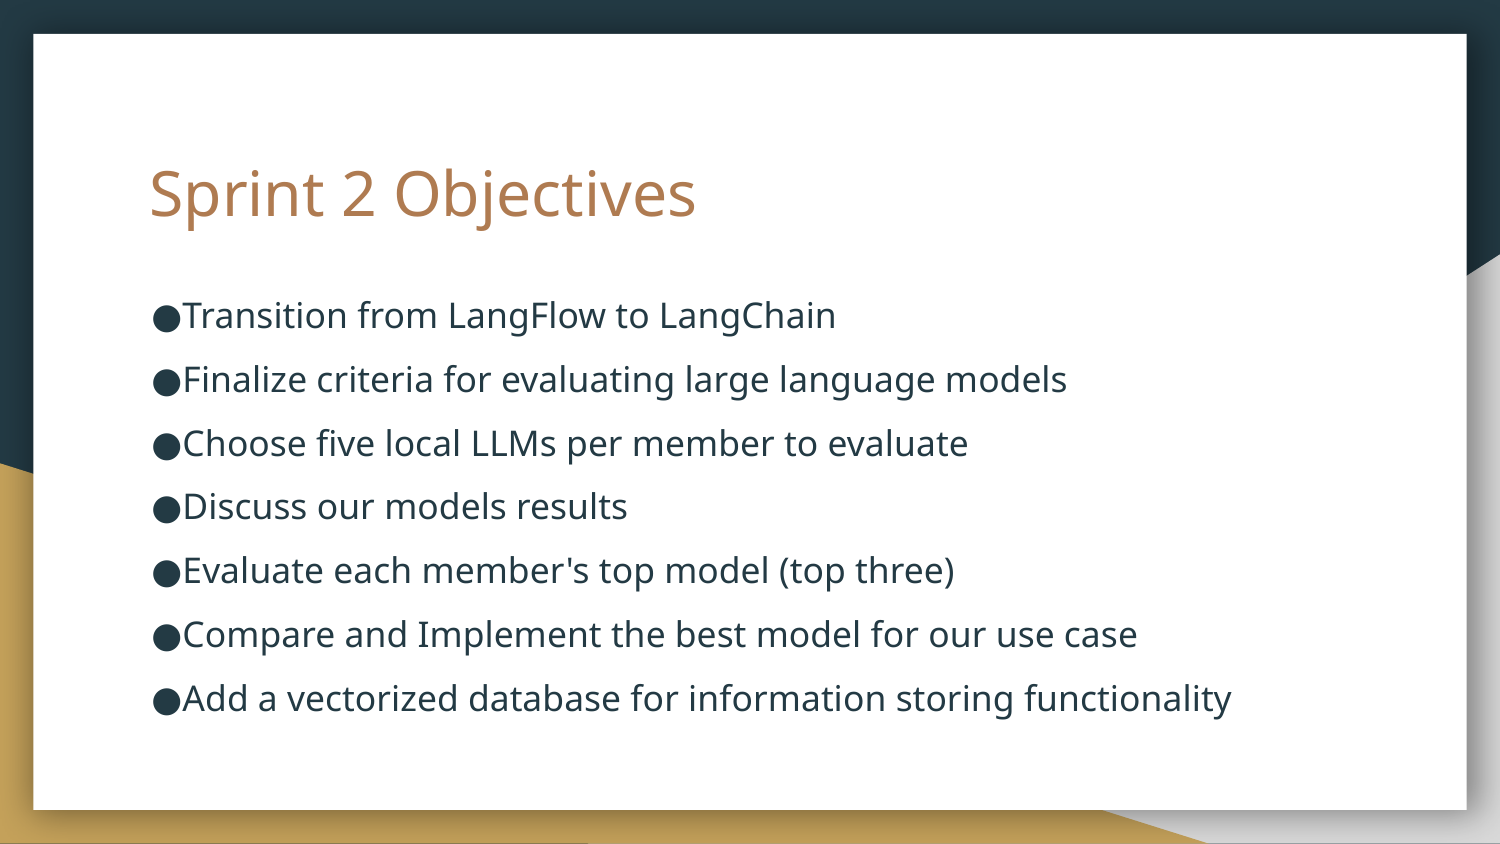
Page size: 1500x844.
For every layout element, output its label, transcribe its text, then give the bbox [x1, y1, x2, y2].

list ●Transition from LangFlow to LangChain ●Finalize criteria for evaluating large language models ●Choose five local LLMs per member to evaluate ●Discuss our models results ●Evaluate each member's top model (top three) ●Compare and Implement the best model for our use case ●Add a vectorized database for information storing functionality [134, 256, 1366, 761]
title Sprint 2 Objectives [134, 138, 1366, 256]
